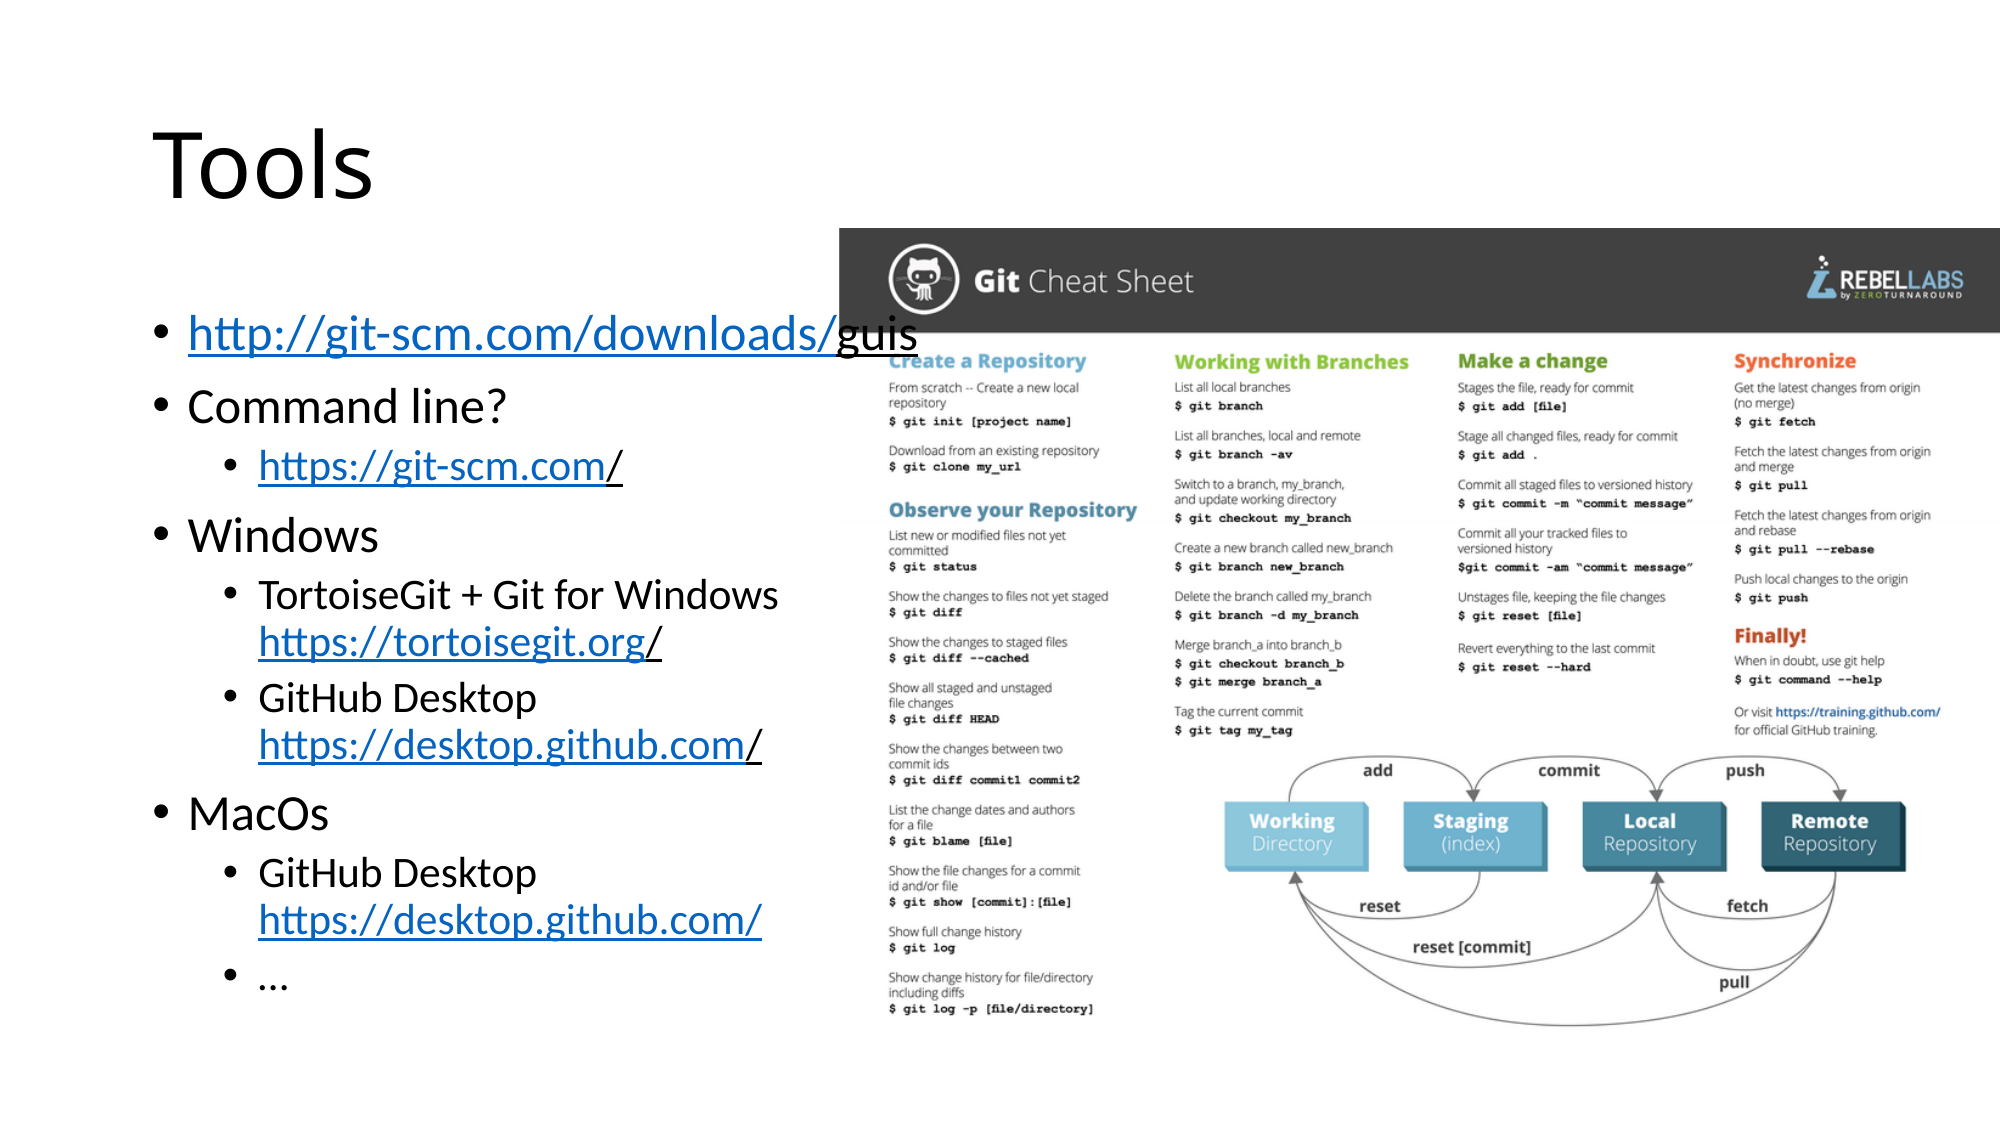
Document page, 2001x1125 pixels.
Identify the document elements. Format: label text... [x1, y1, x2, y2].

list http://git-scm.com/ downloads/guis Command line? https://git-scm.com/ Windows TortoiseGit + Git for Windows https://tortoisegit.org/ GitHub Desktop https://desktop.github.com/ MacOs GitHub Desktop https://desktop.github.com/ … [137, 299, 839, 1014]
picture [839, 228, 2000, 1053]
title Tools [137, 59, 1863, 278]
